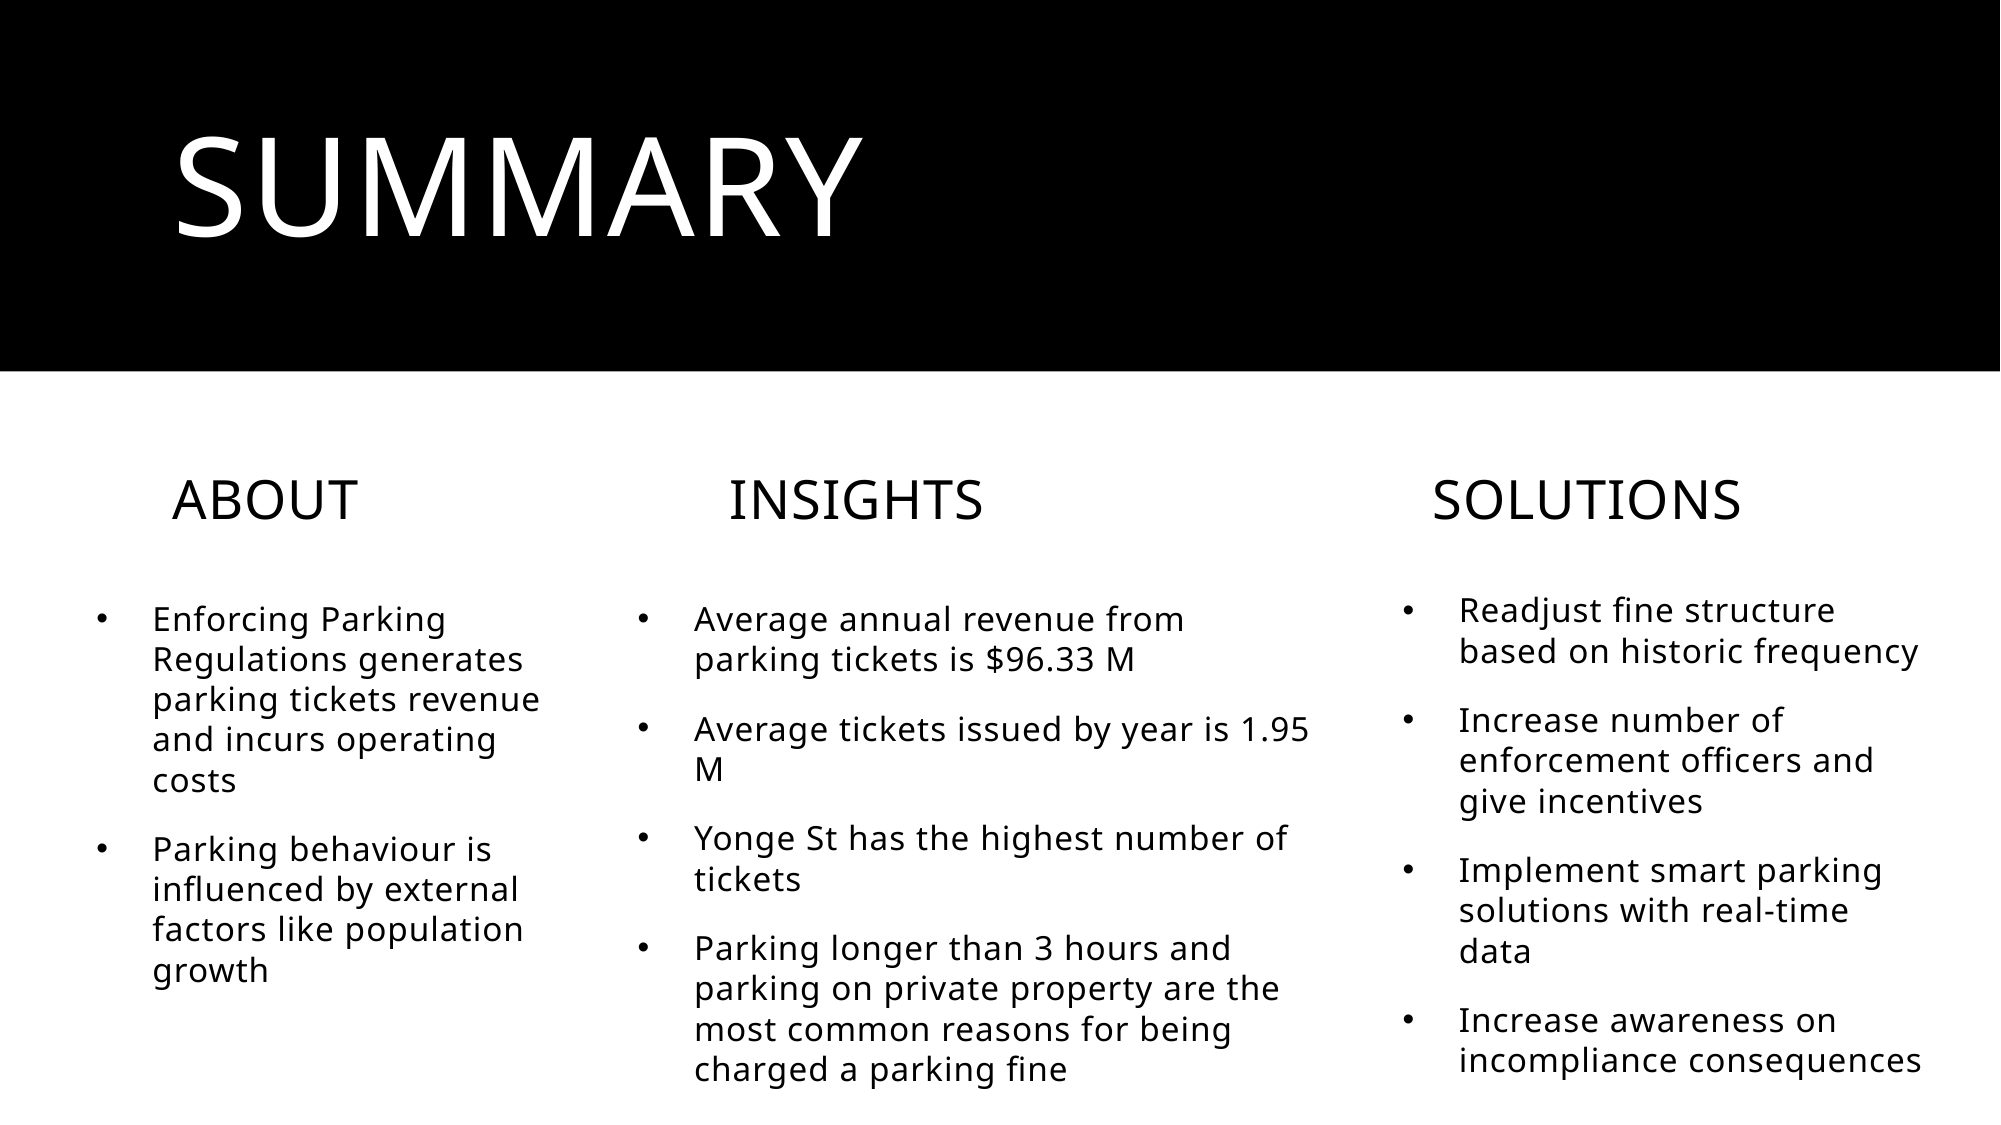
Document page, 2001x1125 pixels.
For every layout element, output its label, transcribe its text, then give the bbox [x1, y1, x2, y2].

list Average annual revenue from parking tickets is $96.33 M Average tickets issued by year is 1.95 M Yonge St has the highest number of tickets Parking longer than 3 hours and parking on private property are the most common reasons for being charged a parking fine [622, 590, 1338, 1042]
list INSIGHTS [714, 424, 1246, 571]
list ABOUT [157, 424, 689, 571]
list SOLUTIONS [1417, 424, 1949, 571]
list Readjust fine structure based on historic frequency Increase number of enforcement officers and give incentives Implement smart parking solutions with real-time data Increase awareness on incompliance consequences [1387, 581, 1949, 1035]
title SUMMARY [157, 52, 1842, 332]
list Enforcing Parking Regulations generates parking tickets revenue and incurs operating costs Parking behaviour is influenced by external factors like population growth [81, 590, 573, 1015]
